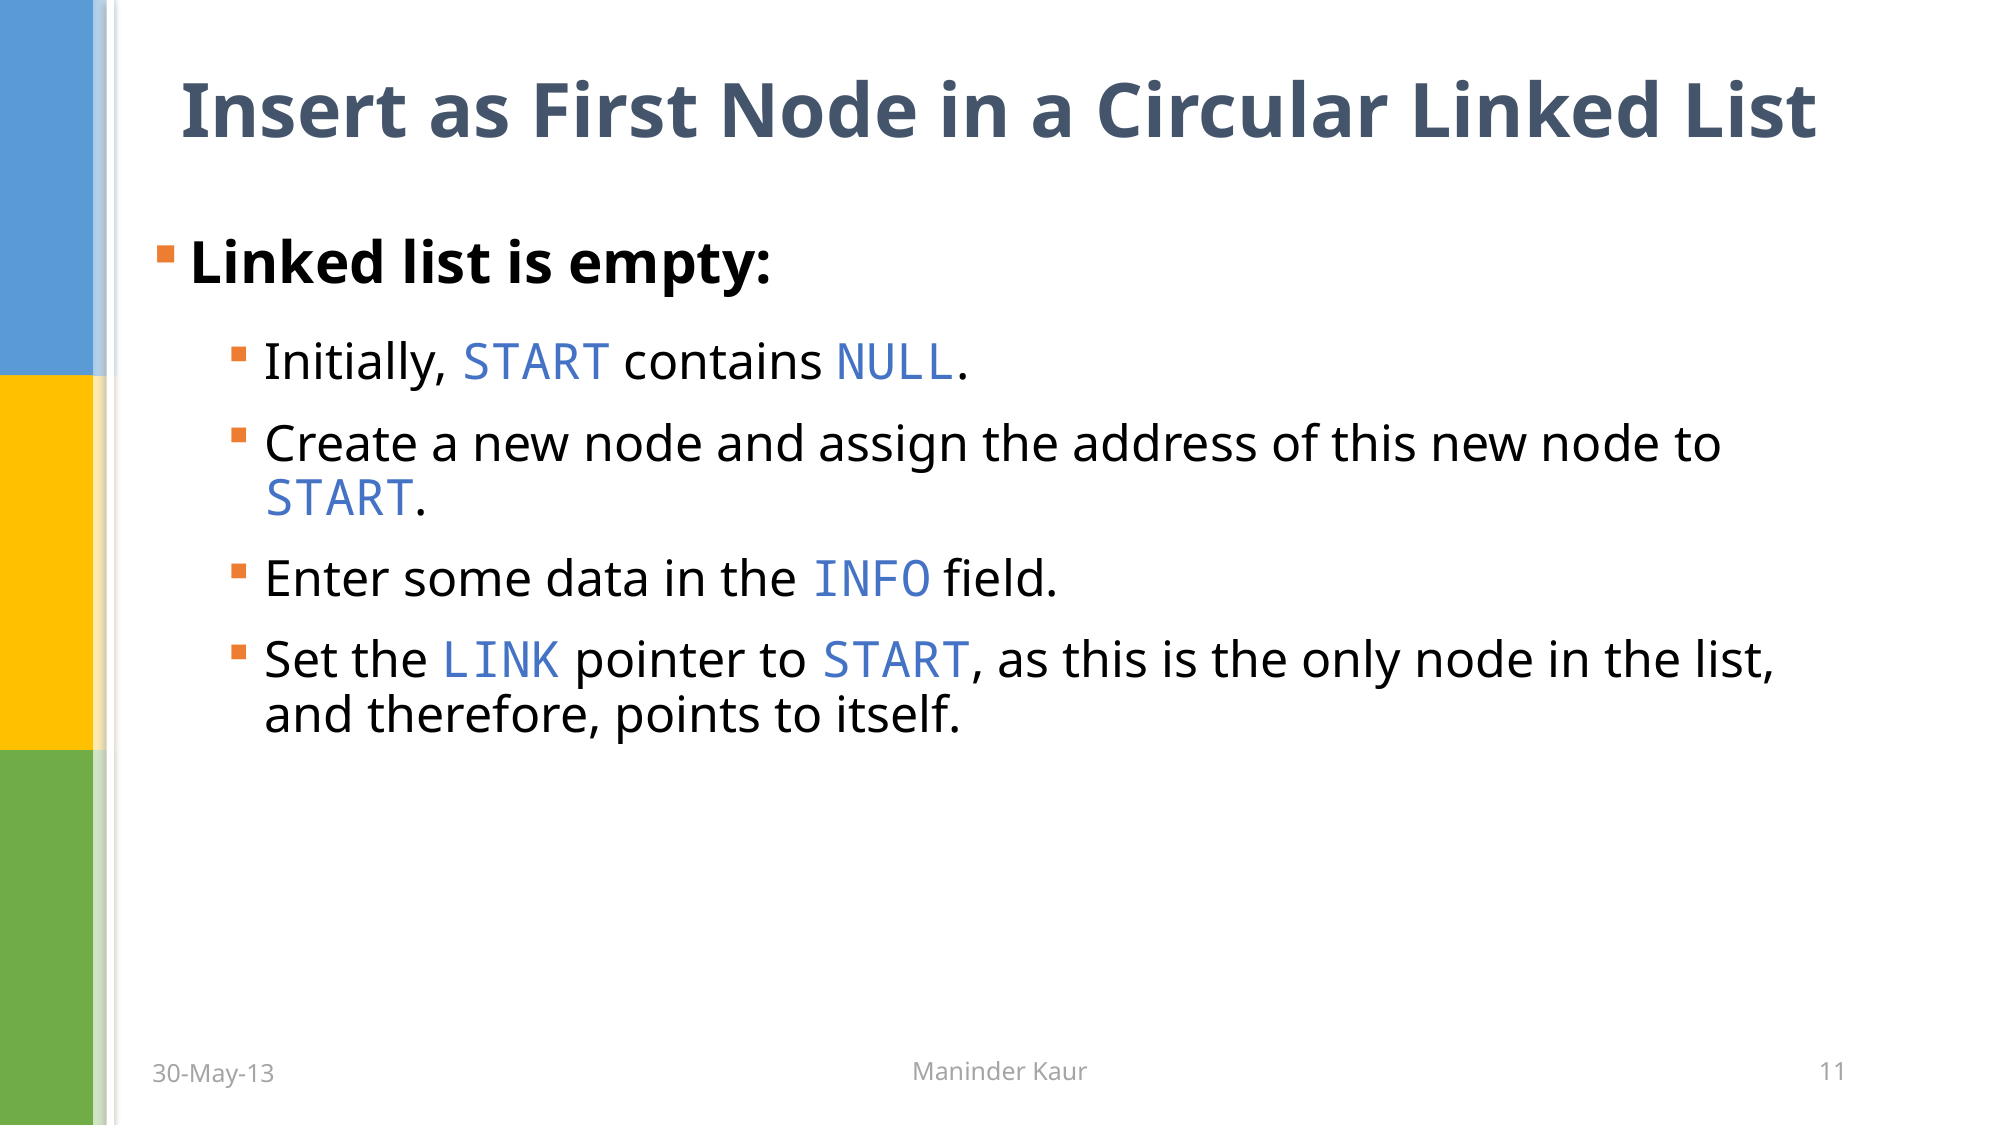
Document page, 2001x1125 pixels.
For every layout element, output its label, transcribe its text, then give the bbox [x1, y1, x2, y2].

slide_number 30-May-13 [137, 1042, 675, 1103]
title Insert as First Node in a Circular Linked List [137, 25, 1863, 190]
footer Maninder Kaur [762, 1042, 1238, 1103]
slide_number 11 [1325, 1042, 1863, 1103]
list Linked list is empty: Initially, START contains NULL. Create a new node and assign the address of this new node to START. Enter some data in the INFO field. Set the LINK pointer to START, as this is the only node in the list, and therefore, points to itself. [137, 226, 1863, 1043]
